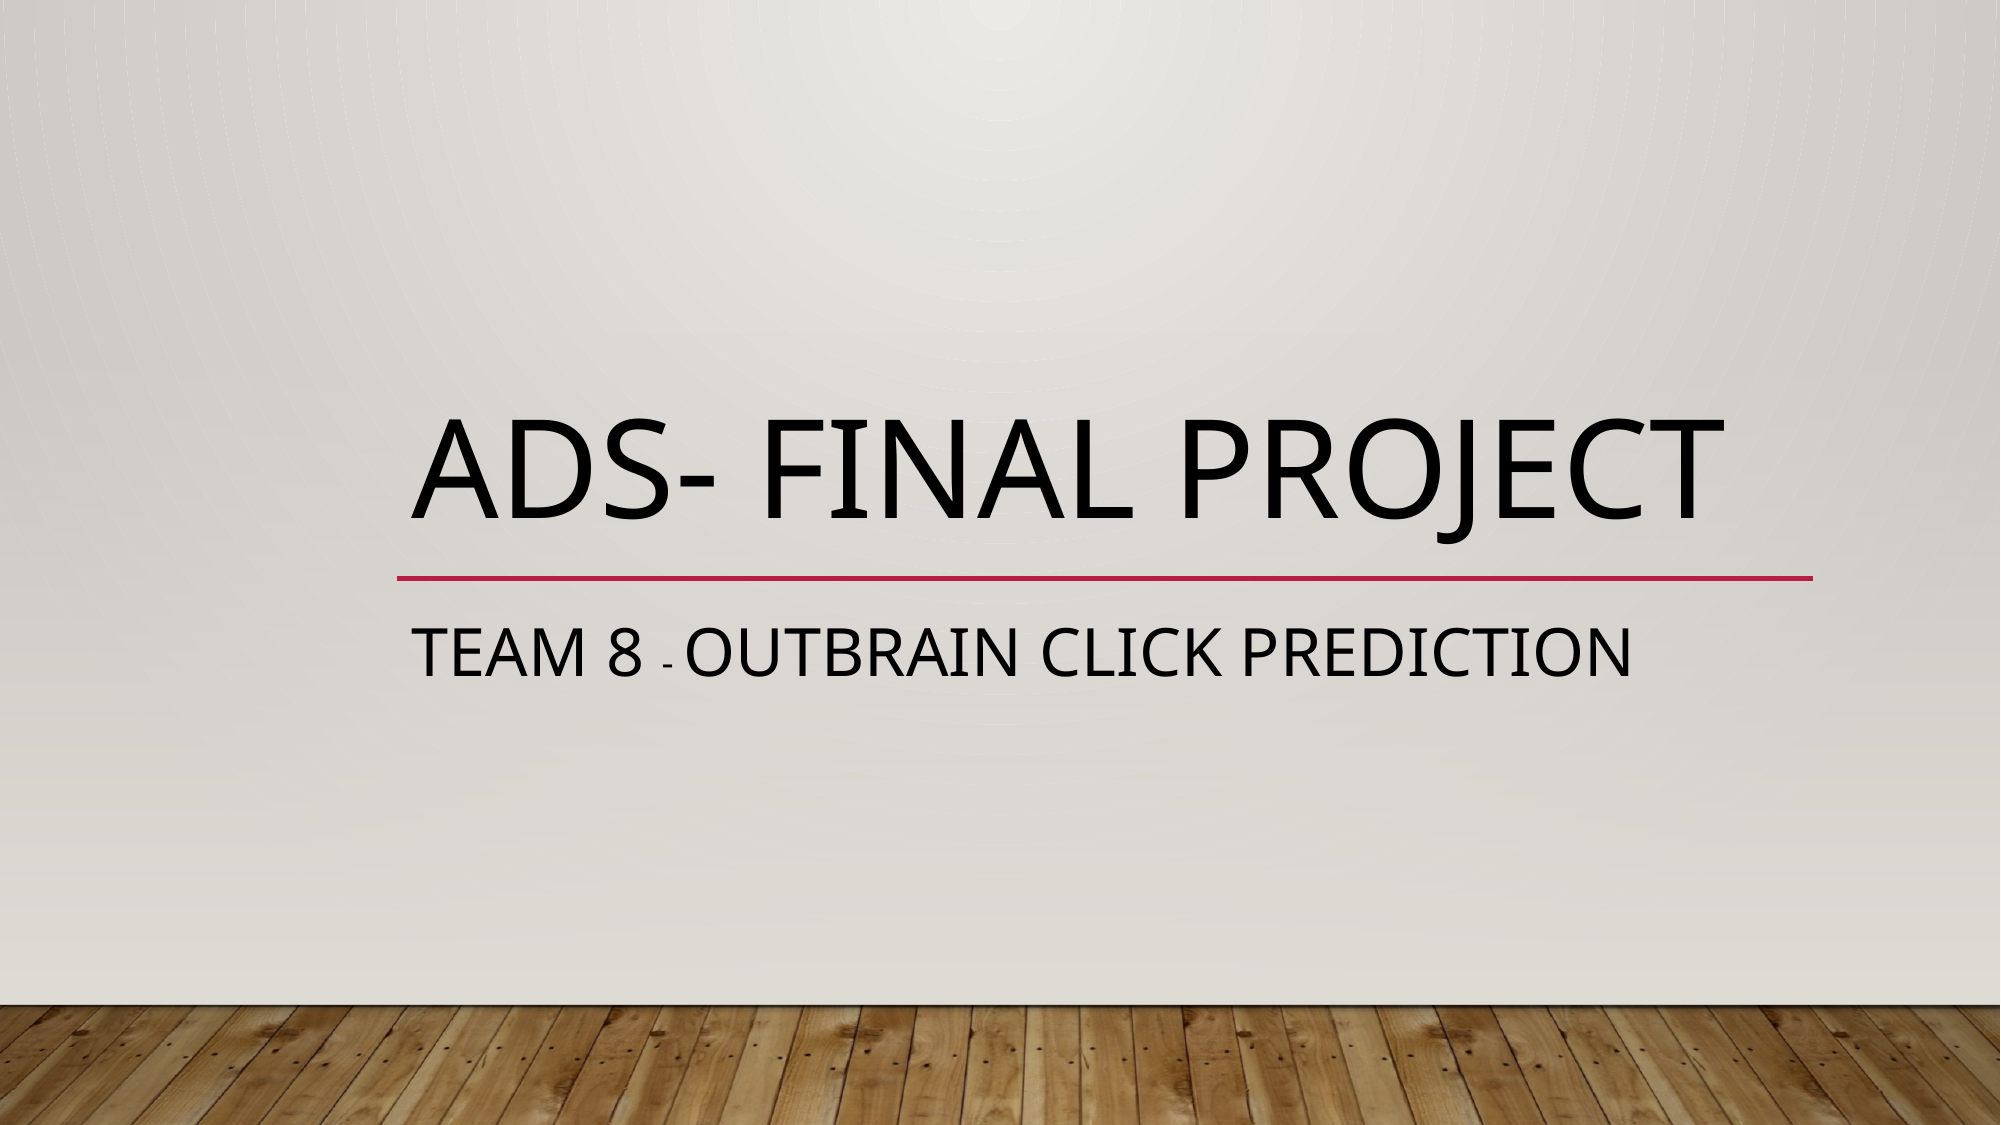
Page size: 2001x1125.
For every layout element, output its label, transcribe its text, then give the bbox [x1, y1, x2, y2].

title ADS- FINAL PROJECT [396, 131, 1814, 549]
picture [0, 1005, 2000, 1125]
subtitle TEAM 8 - OUTBRAIN CLICK PREDICTION [396, 579, 1814, 740]
